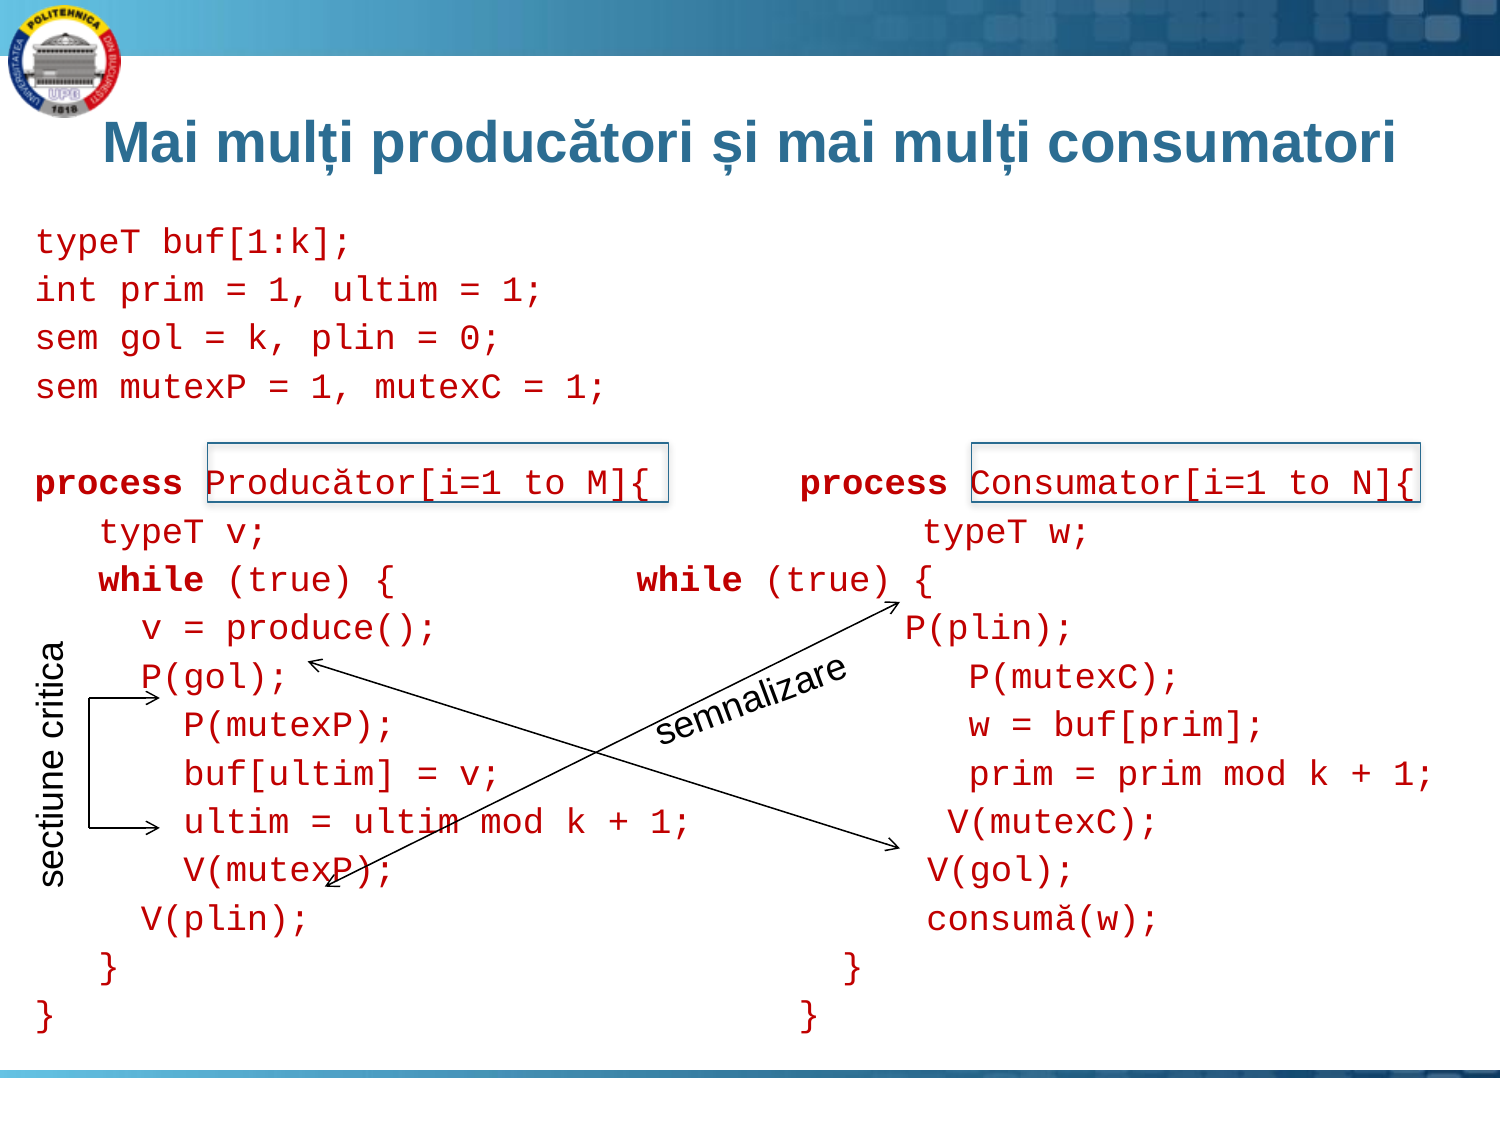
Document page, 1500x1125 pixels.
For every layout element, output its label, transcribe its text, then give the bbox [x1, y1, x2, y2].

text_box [307, 661, 319, 849]
list typeT buf[1:k]; int prim = 1, ultim = 1; sem gol = k, plin = 0; sem mutexP = 1, mutexC = 1; process Producător[i=1 to M]{ process Consumator[i=1 to N]{ typeT v; typeT w; while (true) { while (true) { v = produce(); P(plin); P(gol); P(mutexC); P(mutexP); w = buf[prim]; buf[ultim] = v; prim = prim mod k + 1; ultim = ultim mod k + 1; V(mutexC); V(mutexP); V(gol); V(plin); consumă(w); } } } } [34, 218, 1500, 1042]
text_box sectiune critica [18, 626, 78, 904]
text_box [324, 601, 901, 887]
text_box [207, 442, 669, 503]
text_box [971, 442, 1421, 503]
picture [0, 0, 1500, 118]
picture [0, 1070, 1500, 1078]
title Mai mulți producători și mai mulți consumatori [51, 102, 1449, 178]
